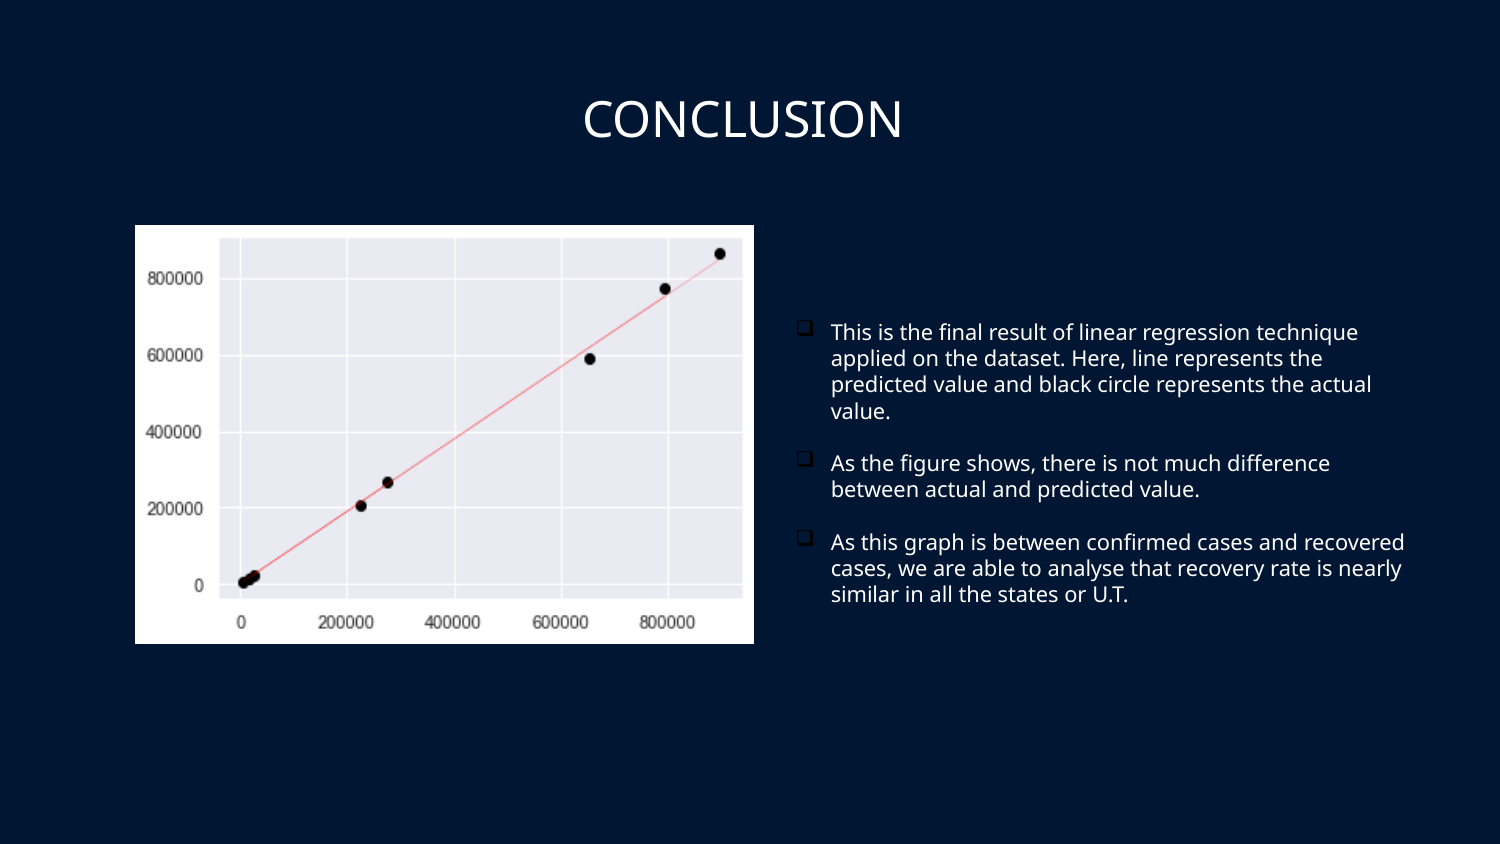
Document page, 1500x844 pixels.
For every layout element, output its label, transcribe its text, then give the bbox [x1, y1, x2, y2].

text_box This is the final result of linear regression technique applied on the dataset. Here, line represents the predicted value and black circle represents the actual value. As the figure shows, there is not much difference between actual and predicted value. As this graph is between confirmed cases and recovered cases, we are able to analyse that recovery rate is nearly similar in all the states or U.T. [780, 311, 1423, 641]
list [135, 224, 754, 644]
title CONCLUSION [51, 72, 1449, 167]
